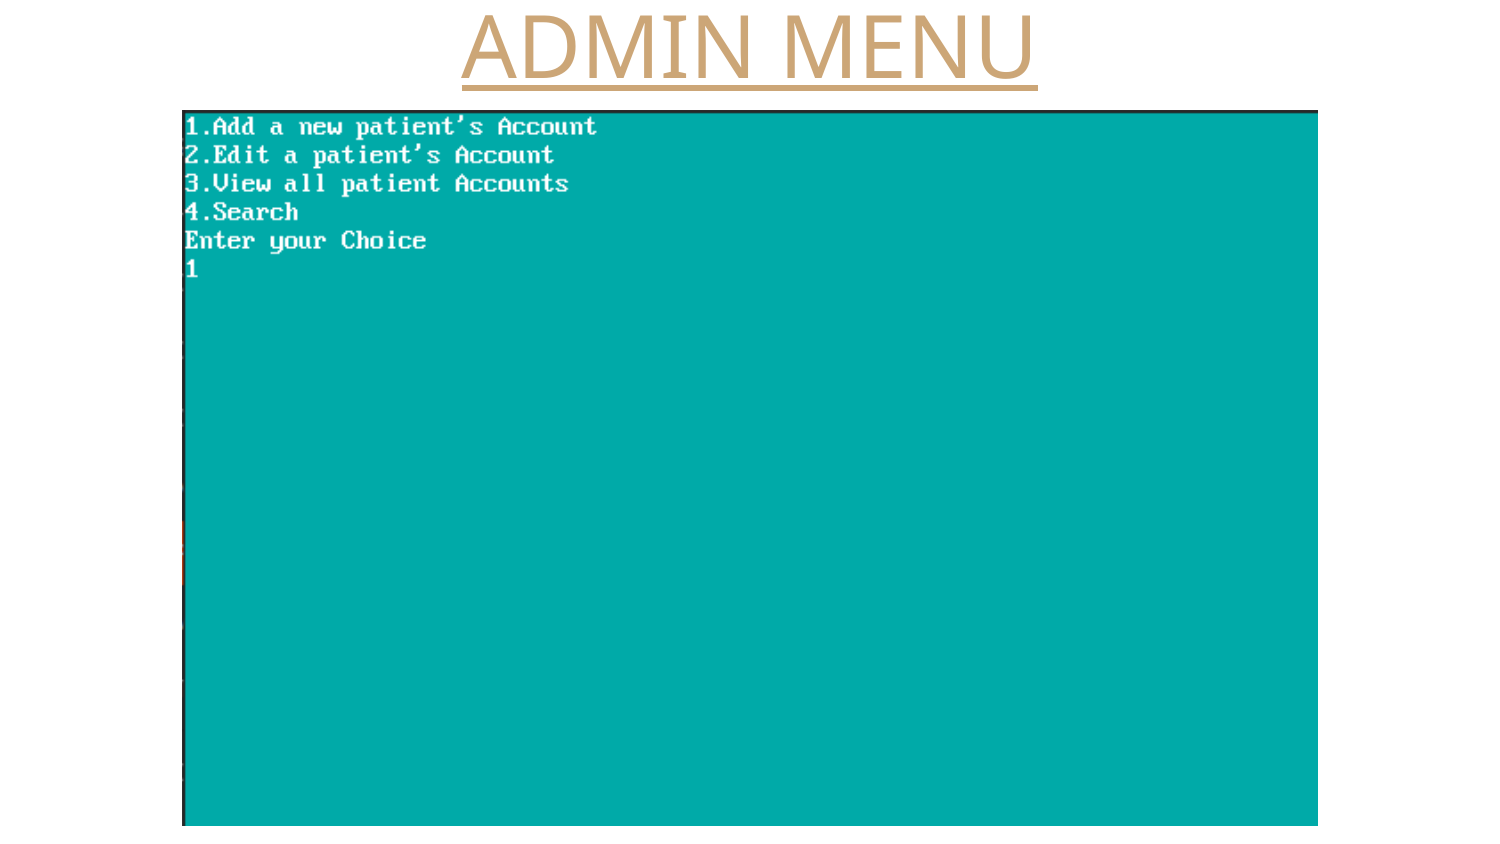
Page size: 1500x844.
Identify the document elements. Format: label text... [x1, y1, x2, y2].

title ADMIN MENU [51, 0, 1449, 111]
picture [182, 110, 1318, 826]
